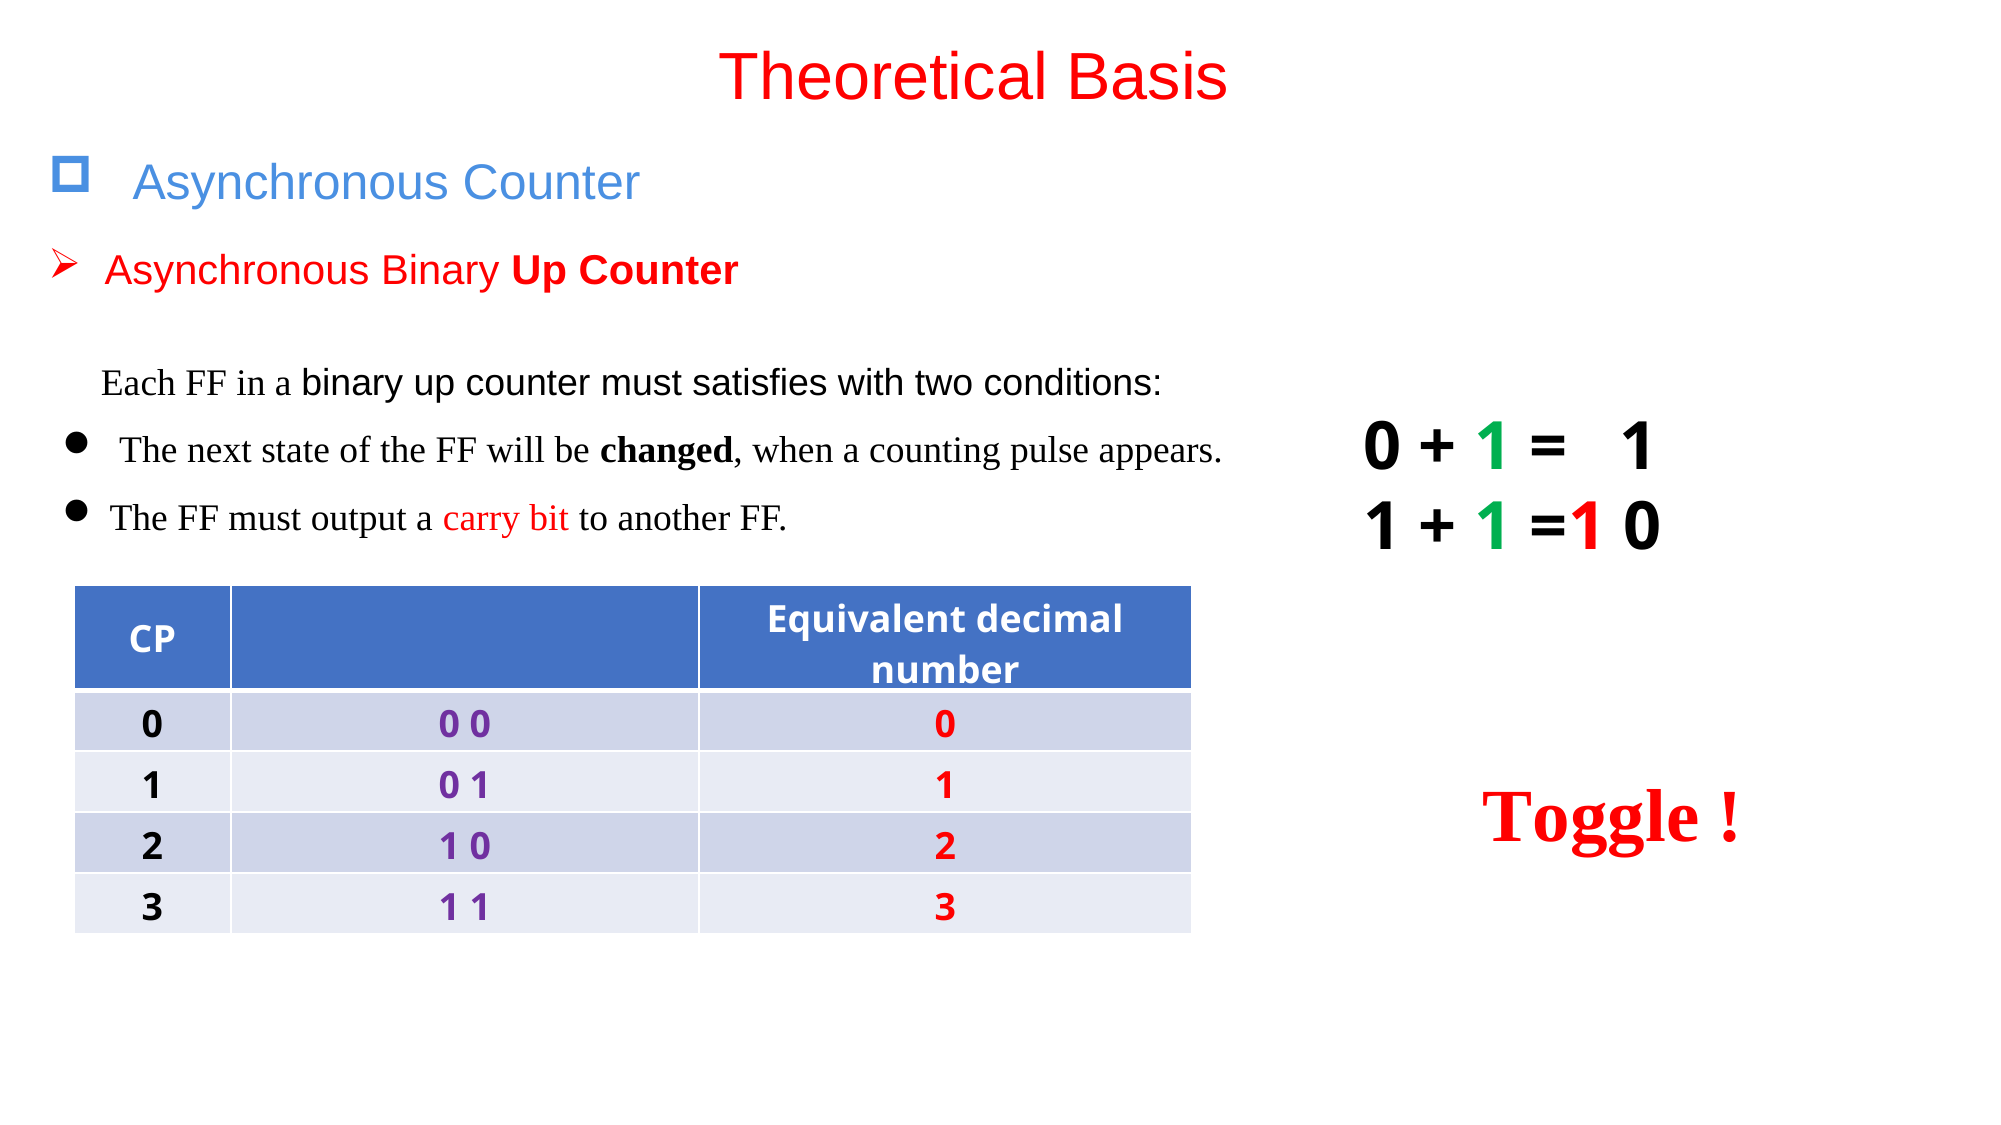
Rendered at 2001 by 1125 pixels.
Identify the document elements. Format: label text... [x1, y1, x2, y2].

text_box Toggle ! [1468, 759, 1778, 865]
text_box Each FF in a binary up counter must satisfies with two conditions: The next state of the FF will be changed, when a counting pulse appears. The FF must output a carry bit to another FF. [48, 328, 1809, 546]
title Theoretical Basis [224, 25, 1725, 122]
subtitle Asynchronous Counter Asynchronous Binary Up Counter [33, 149, 1916, 212]
